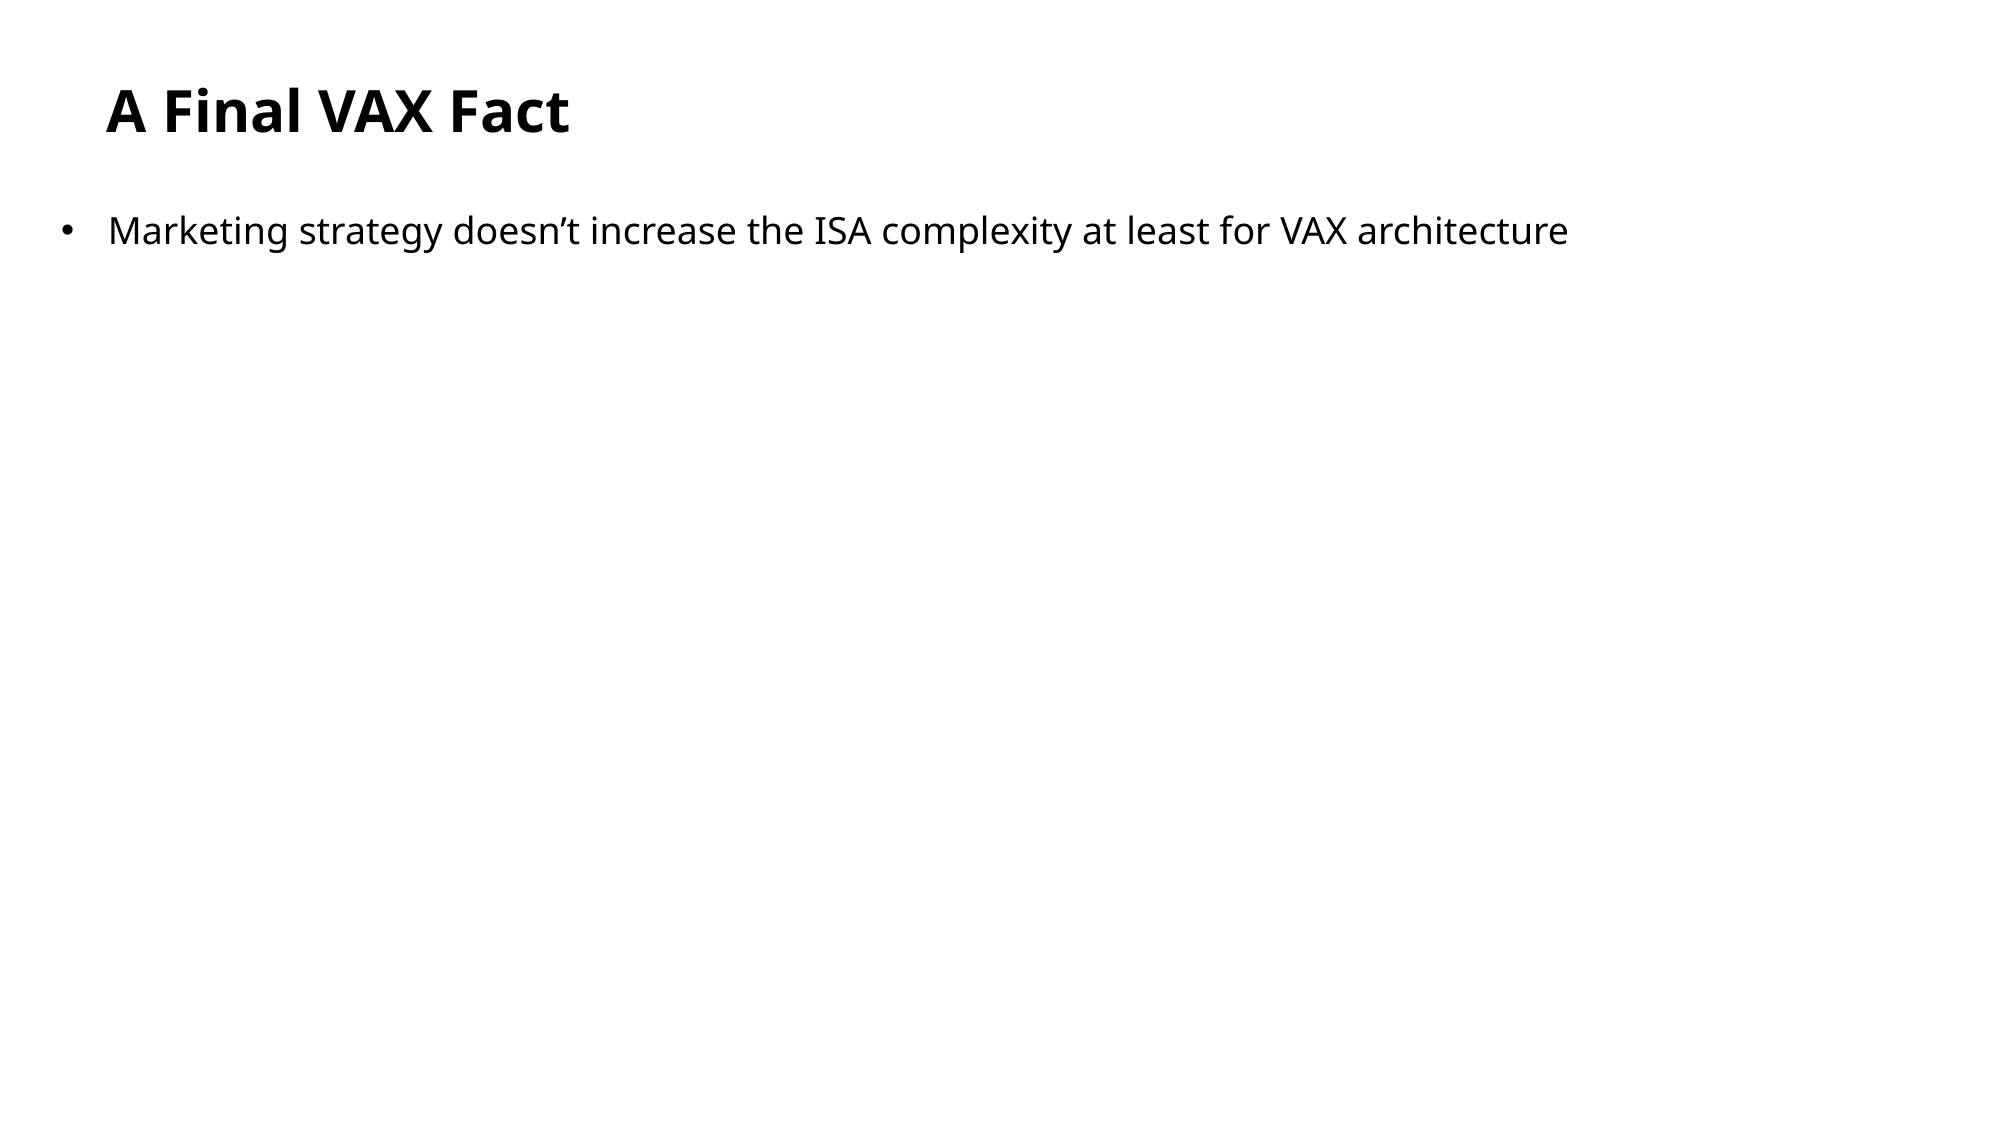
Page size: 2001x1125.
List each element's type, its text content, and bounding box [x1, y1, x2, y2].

text_box Marketing strategy doesn’t increase the ISA complexity at least for VAX architecture [46, 199, 1586, 260]
text_box A Final VAX Fact [92, 66, 1532, 152]
